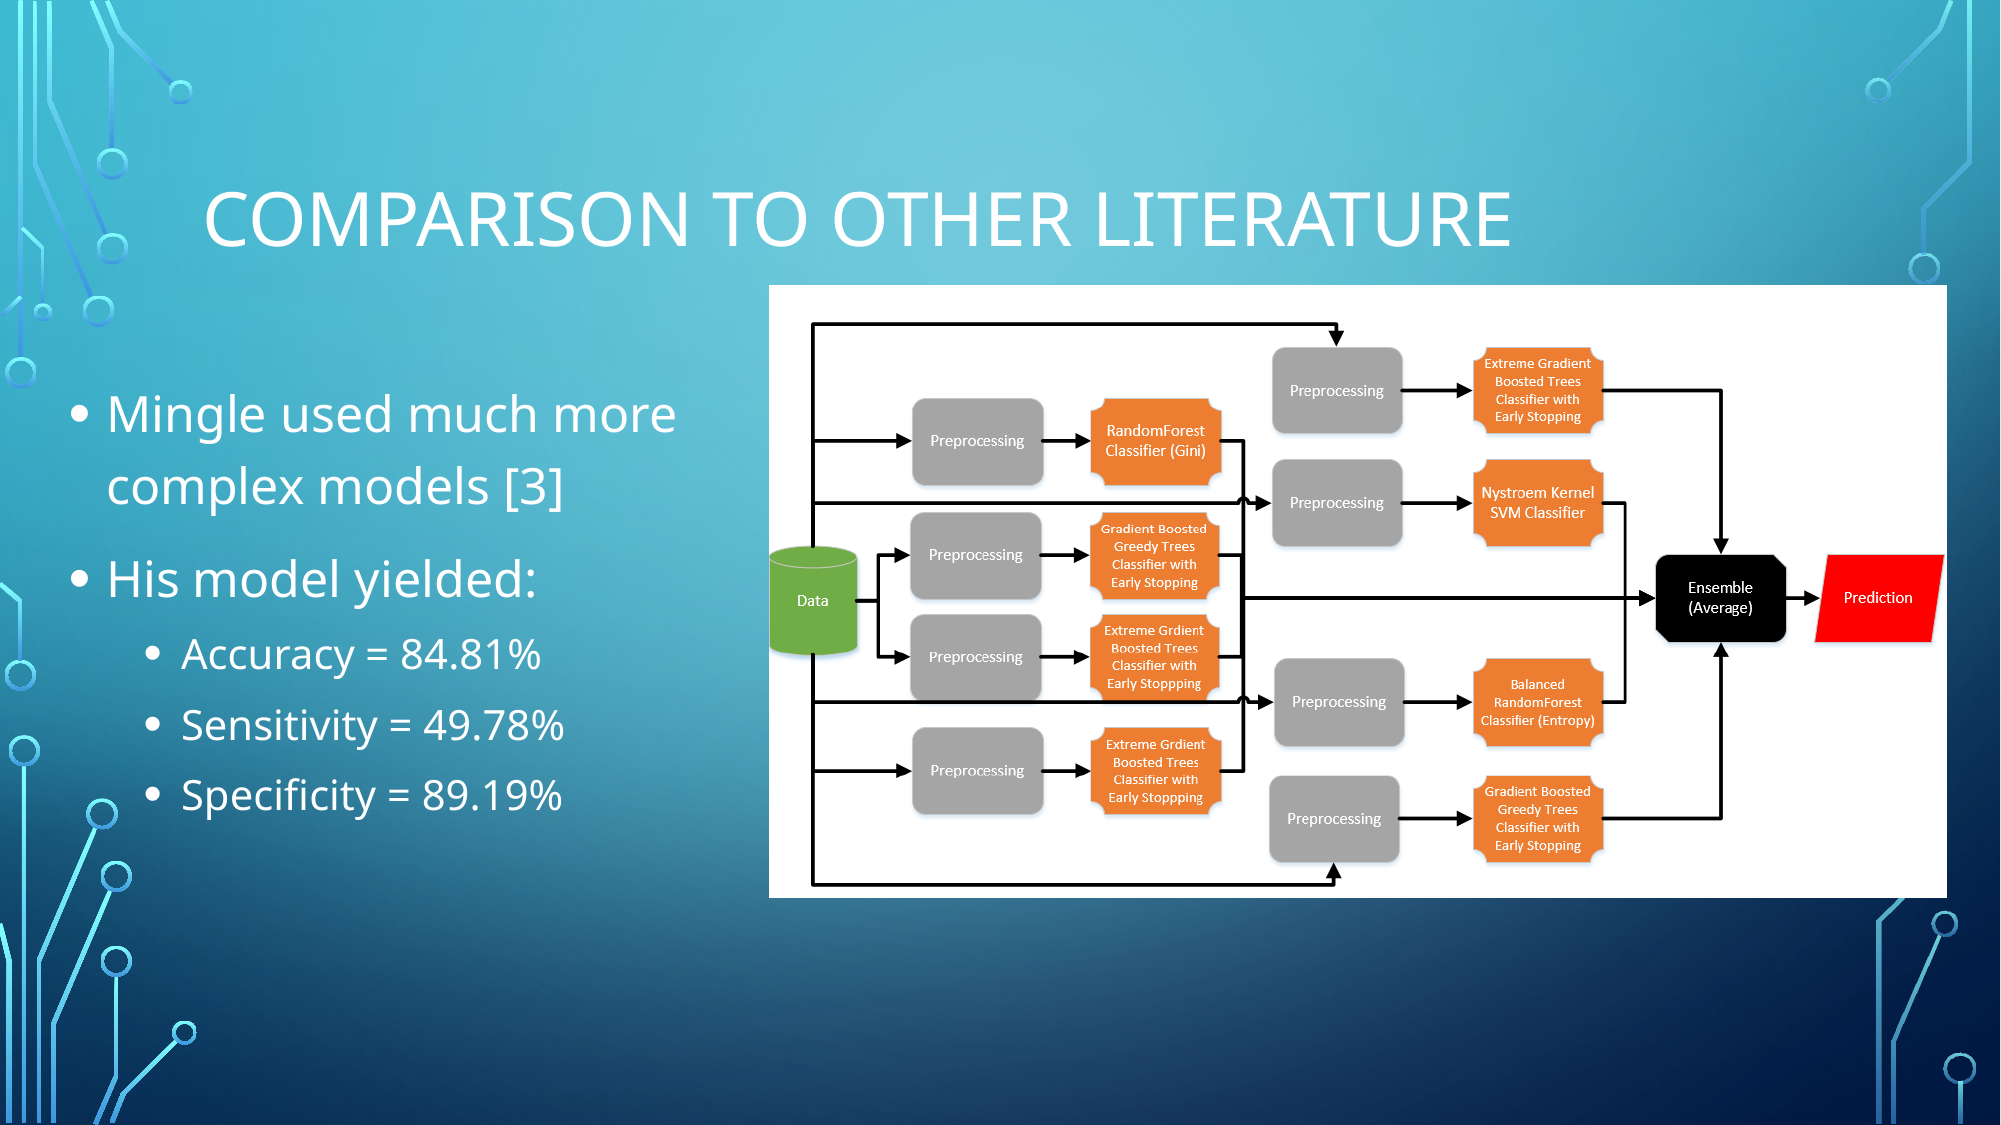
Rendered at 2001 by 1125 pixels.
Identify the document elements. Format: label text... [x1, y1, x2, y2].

title Comparison to other literature [187, 101, 1813, 344]
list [769, 285, 1947, 898]
list Mingle used much more complex models [3] His model yielded: Accuracy = 84.81% Sensitivity = 49.78% Specificity = 89.19% [53, 363, 892, 925]
